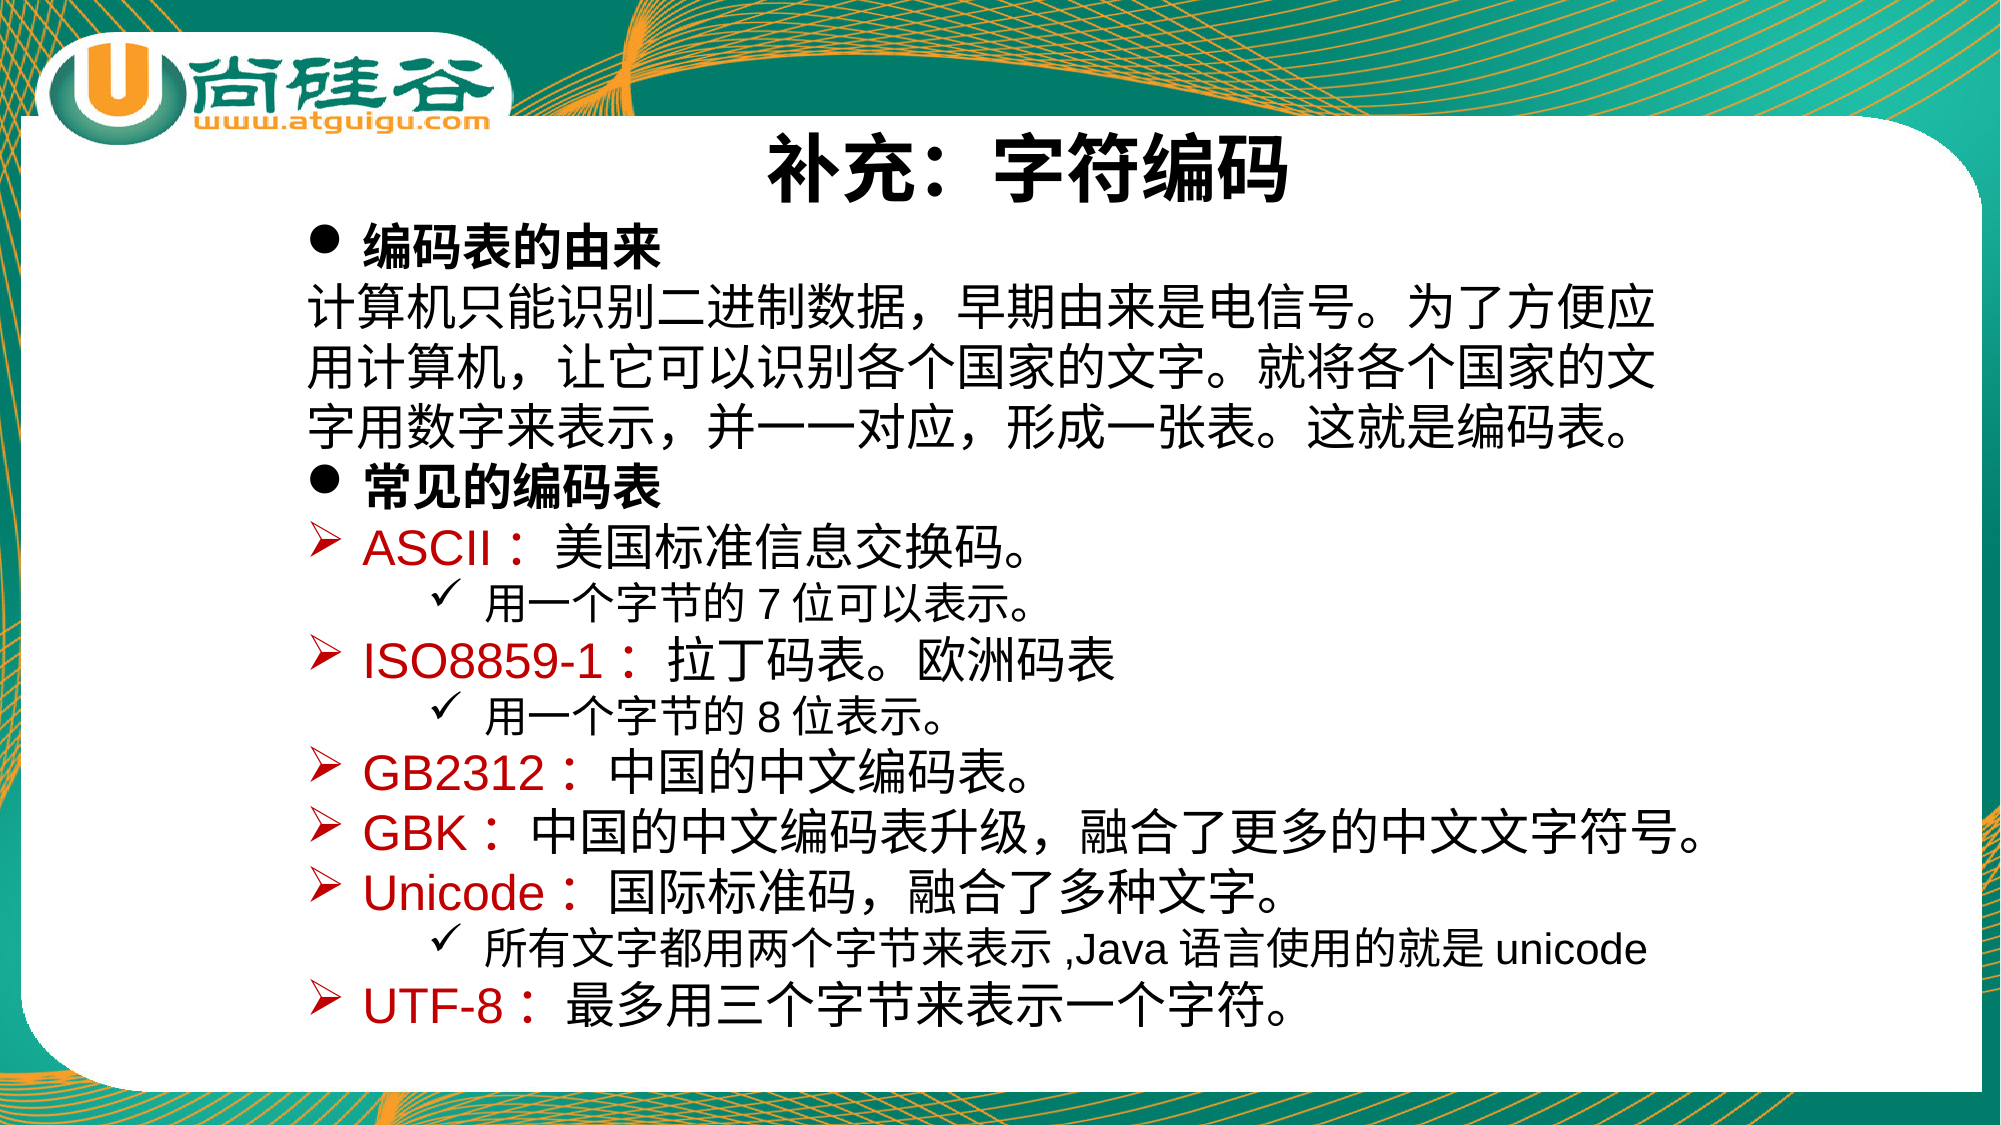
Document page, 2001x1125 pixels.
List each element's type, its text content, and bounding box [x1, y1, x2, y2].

text_box 编码表的由来 计算机只能识别二进制数据，早期由来是电信号。为了方便应用计算机，让它可以识别各个国家的文字。就将各个国家的文字用数字来表示，并一一对应，形成一张表。这就是编码表。 常见的编码表 ASCII：美国标准信息交换码。 用一个字节的7位可以表示。 ISO8859-1：拉丁码表。欧洲码表 用一个字节的8位表示。 GB2312：中国的中文编码表。 GBK：中国的中文编码表升级，融合了更多的中文文字符号。 Unicode：国际标准码，融合了多种文字。 所有文字都用两个字节来表示,Java语言使用的就是unicode UTF-8：最多用三个字节来表示一个字符。 [291, 208, 1721, 1041]
picture [0, 0, 2001, 1125]
text_box 补充：字符编码 [751, 113, 1402, 219]
